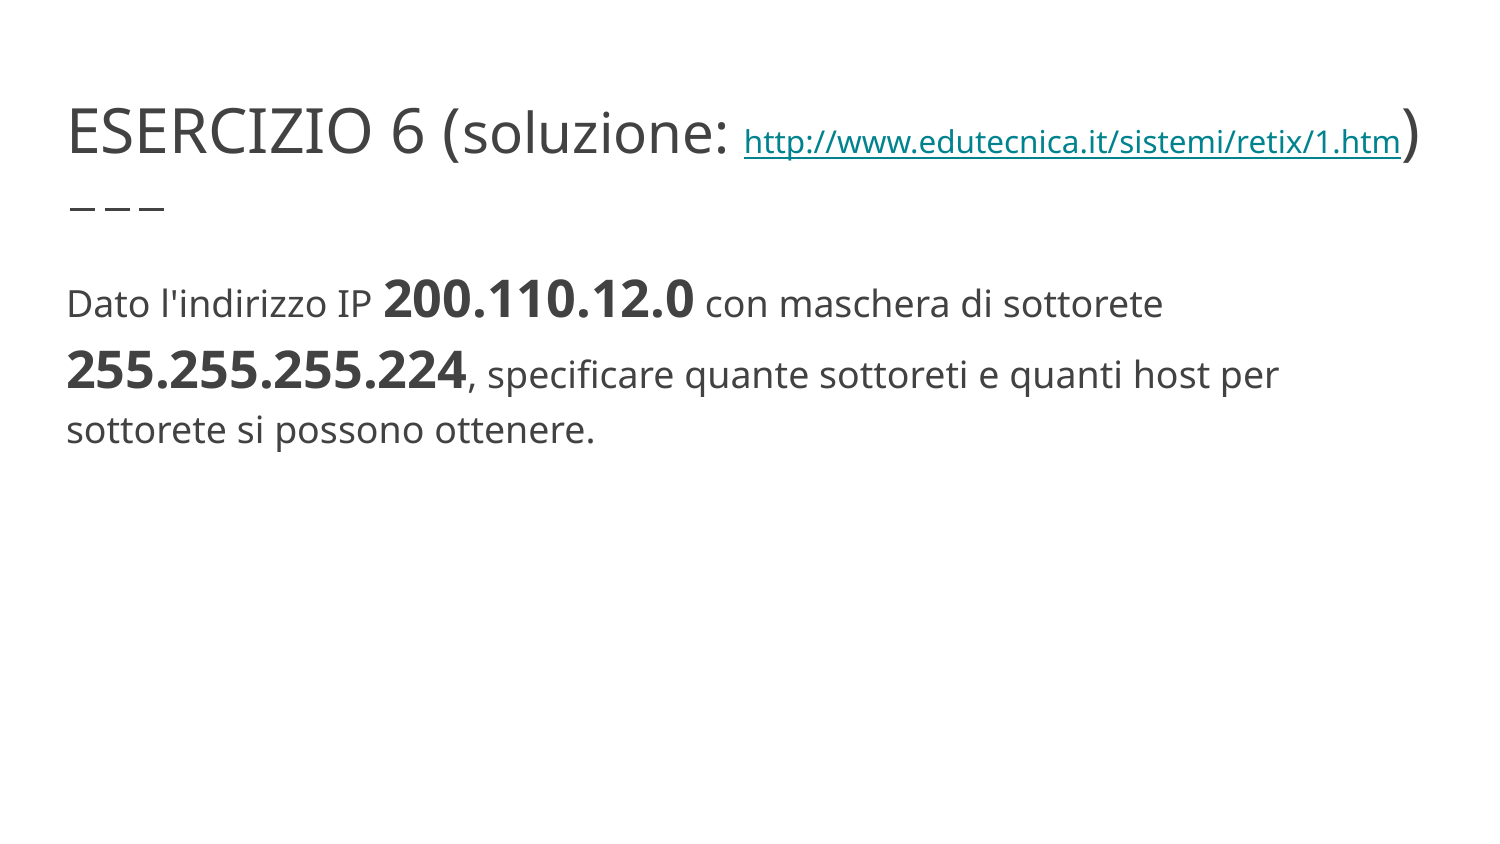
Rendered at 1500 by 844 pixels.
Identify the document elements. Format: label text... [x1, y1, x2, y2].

title ESERCIZIO 6 (soluzione: http://www.edutecnica.it/sistemi/retix/1.htm) [51, 61, 1449, 182]
list Dato l'indirizzo IP 200.110.12.0 con maschera di sottorete 255.255.255.224, specificare quante sottoreti e quanti host per sottorete si possono ottenere. [51, 240, 1449, 750]
